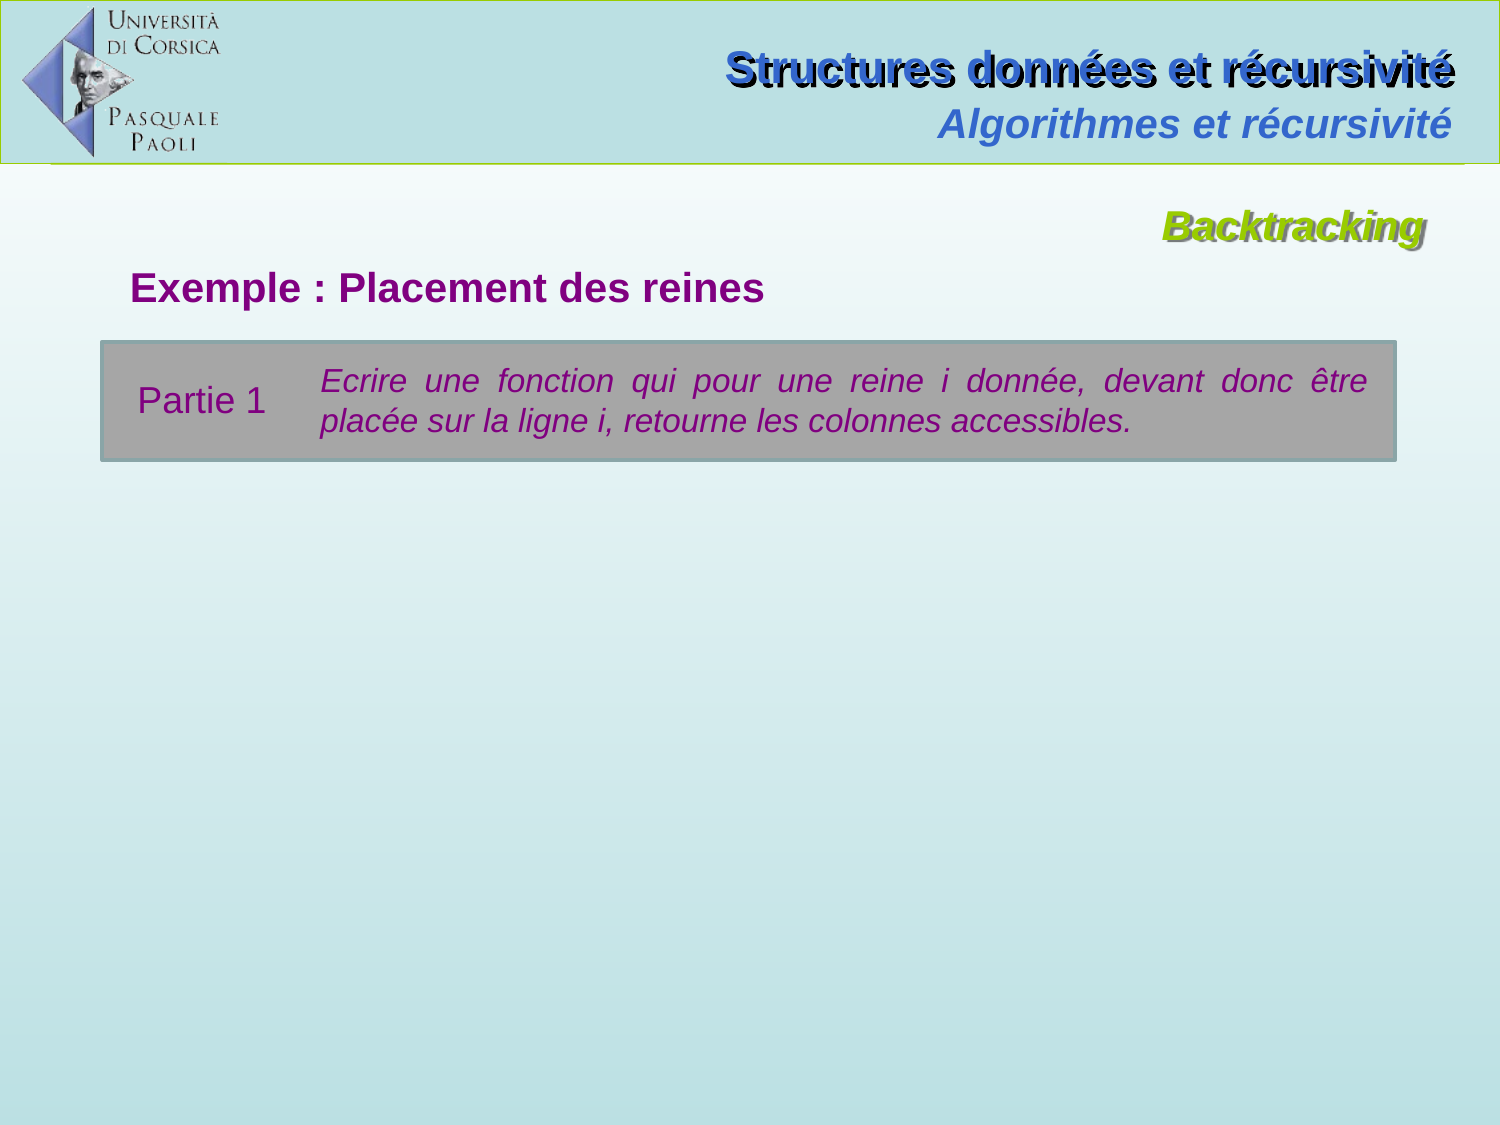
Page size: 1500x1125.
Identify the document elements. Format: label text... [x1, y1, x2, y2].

text_box Structures données et récursivité [709, 29, 1468, 100]
text_box [0, 0, 1500, 164]
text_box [50, 163, 1465, 320]
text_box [102, 341, 1396, 461]
picture [21, 5, 221, 159]
text_box Algorithmes et récursivité [922, 89, 1468, 155]
